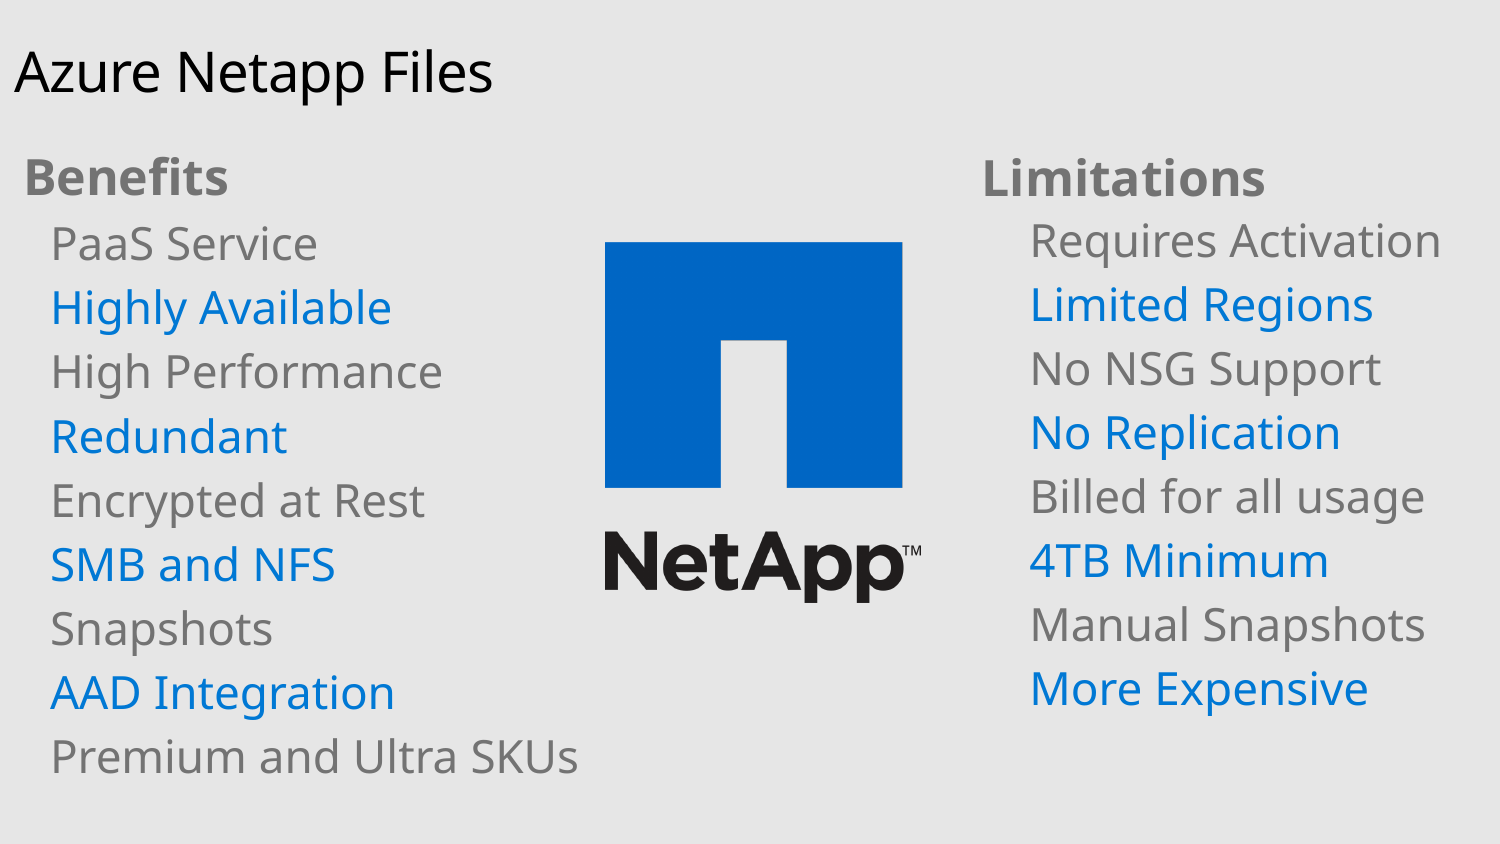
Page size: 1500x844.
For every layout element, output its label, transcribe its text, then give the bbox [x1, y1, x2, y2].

picture [604, 240, 921, 604]
text_box Benefits [8, 138, 245, 213]
title Azure Netapp Files [14, 36, 1370, 105]
text_box Limitations [966, 139, 1282, 215]
text_box Requires Activation Limited Regions No NSG Support No Replication Billed for all usage 4TB Minimum Manual Snapshots More Expensive [1012, 203, 1500, 787]
list PaaS Service Highly Available High Performance Redundant Encrypted at Rest SMB and NFS Snapshots AAD Integration Premium and Ultra SKUs [48, 215, 580, 798]
